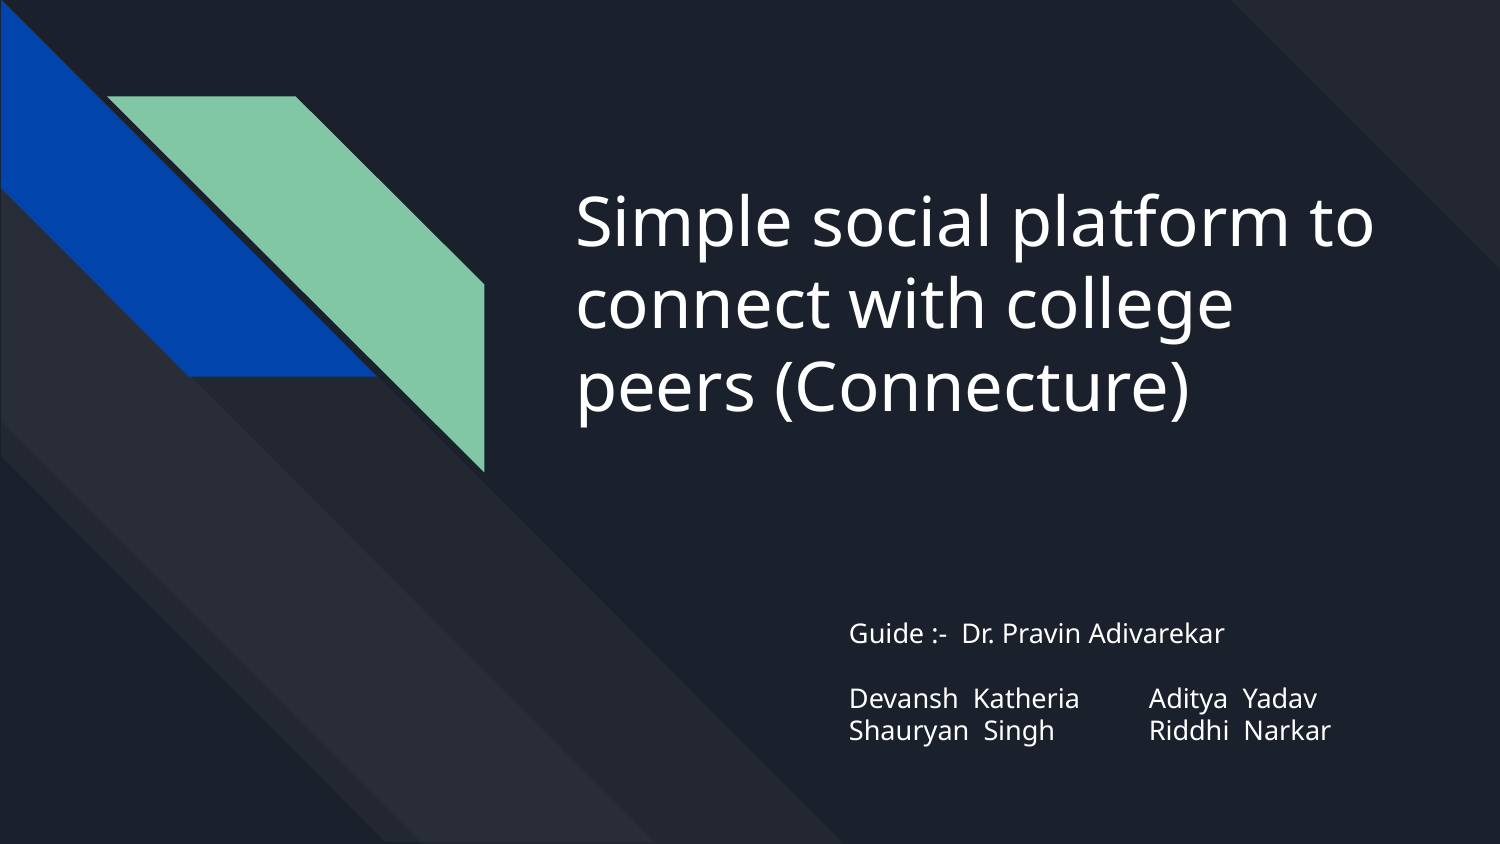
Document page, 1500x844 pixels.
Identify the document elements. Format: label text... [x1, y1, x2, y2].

subtitle Guide :- Dr. Pravin Adivarekar Devansh Katheria Aditya Yadav Shauryan Singh Riddhi Narkar [833, 601, 1404, 763]
title Simple social platform to connect with college peers (Connecture) [559, 162, 1404, 422]
